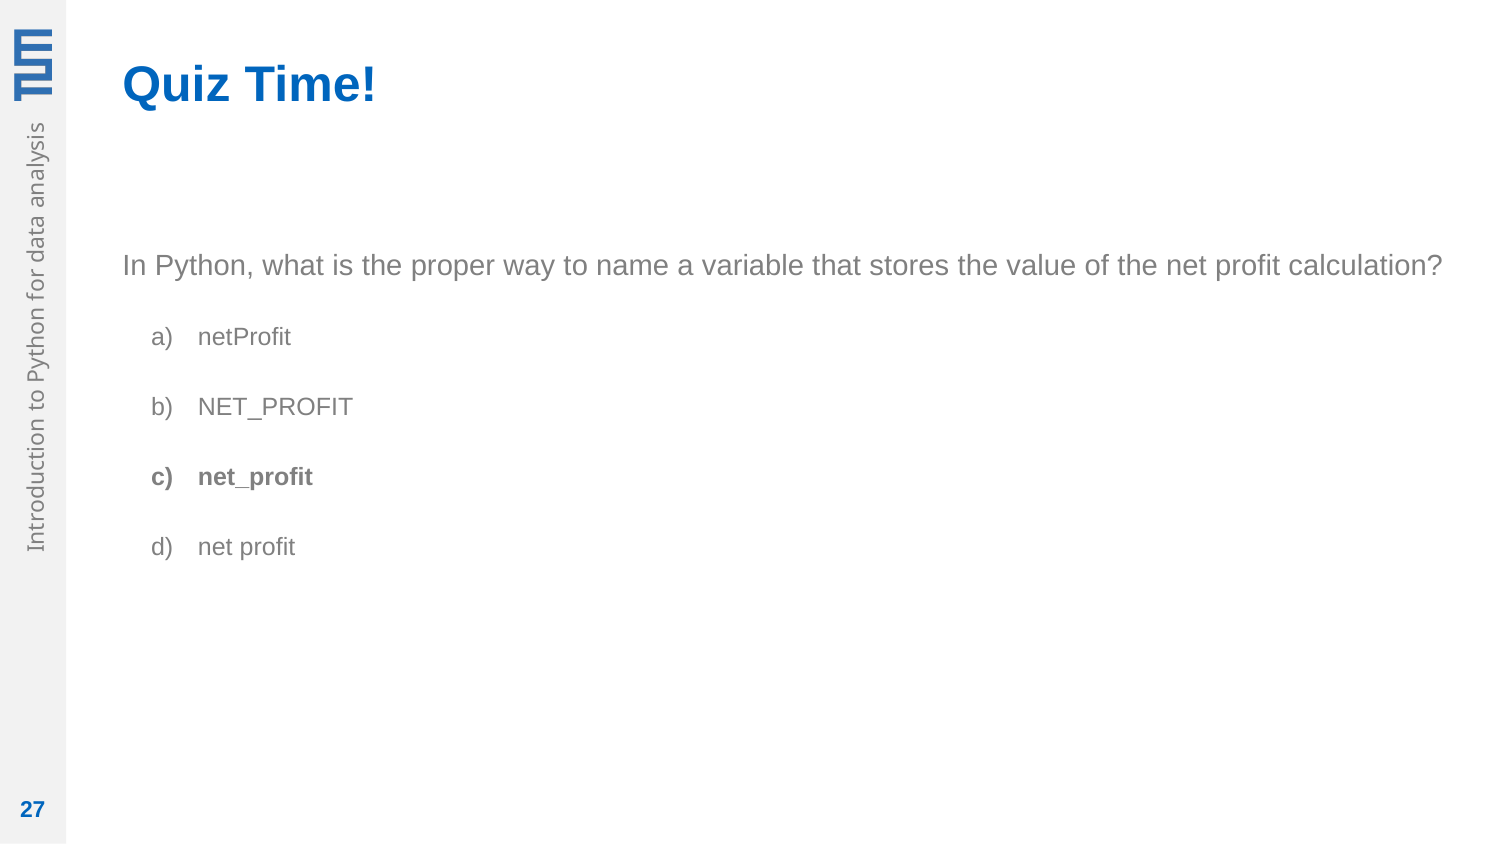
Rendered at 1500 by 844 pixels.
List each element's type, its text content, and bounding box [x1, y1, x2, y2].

picture [15, 30, 52, 101]
list Quiz Time! [107, 43, 1232, 126]
text_box In Python, what is the proper way to name a variable that stores the value of the net profit calculation? netProfit NET_PROFIT net_profit net profit [107, 221, 1472, 761]
slide_number 27 [6, 785, 59, 831]
